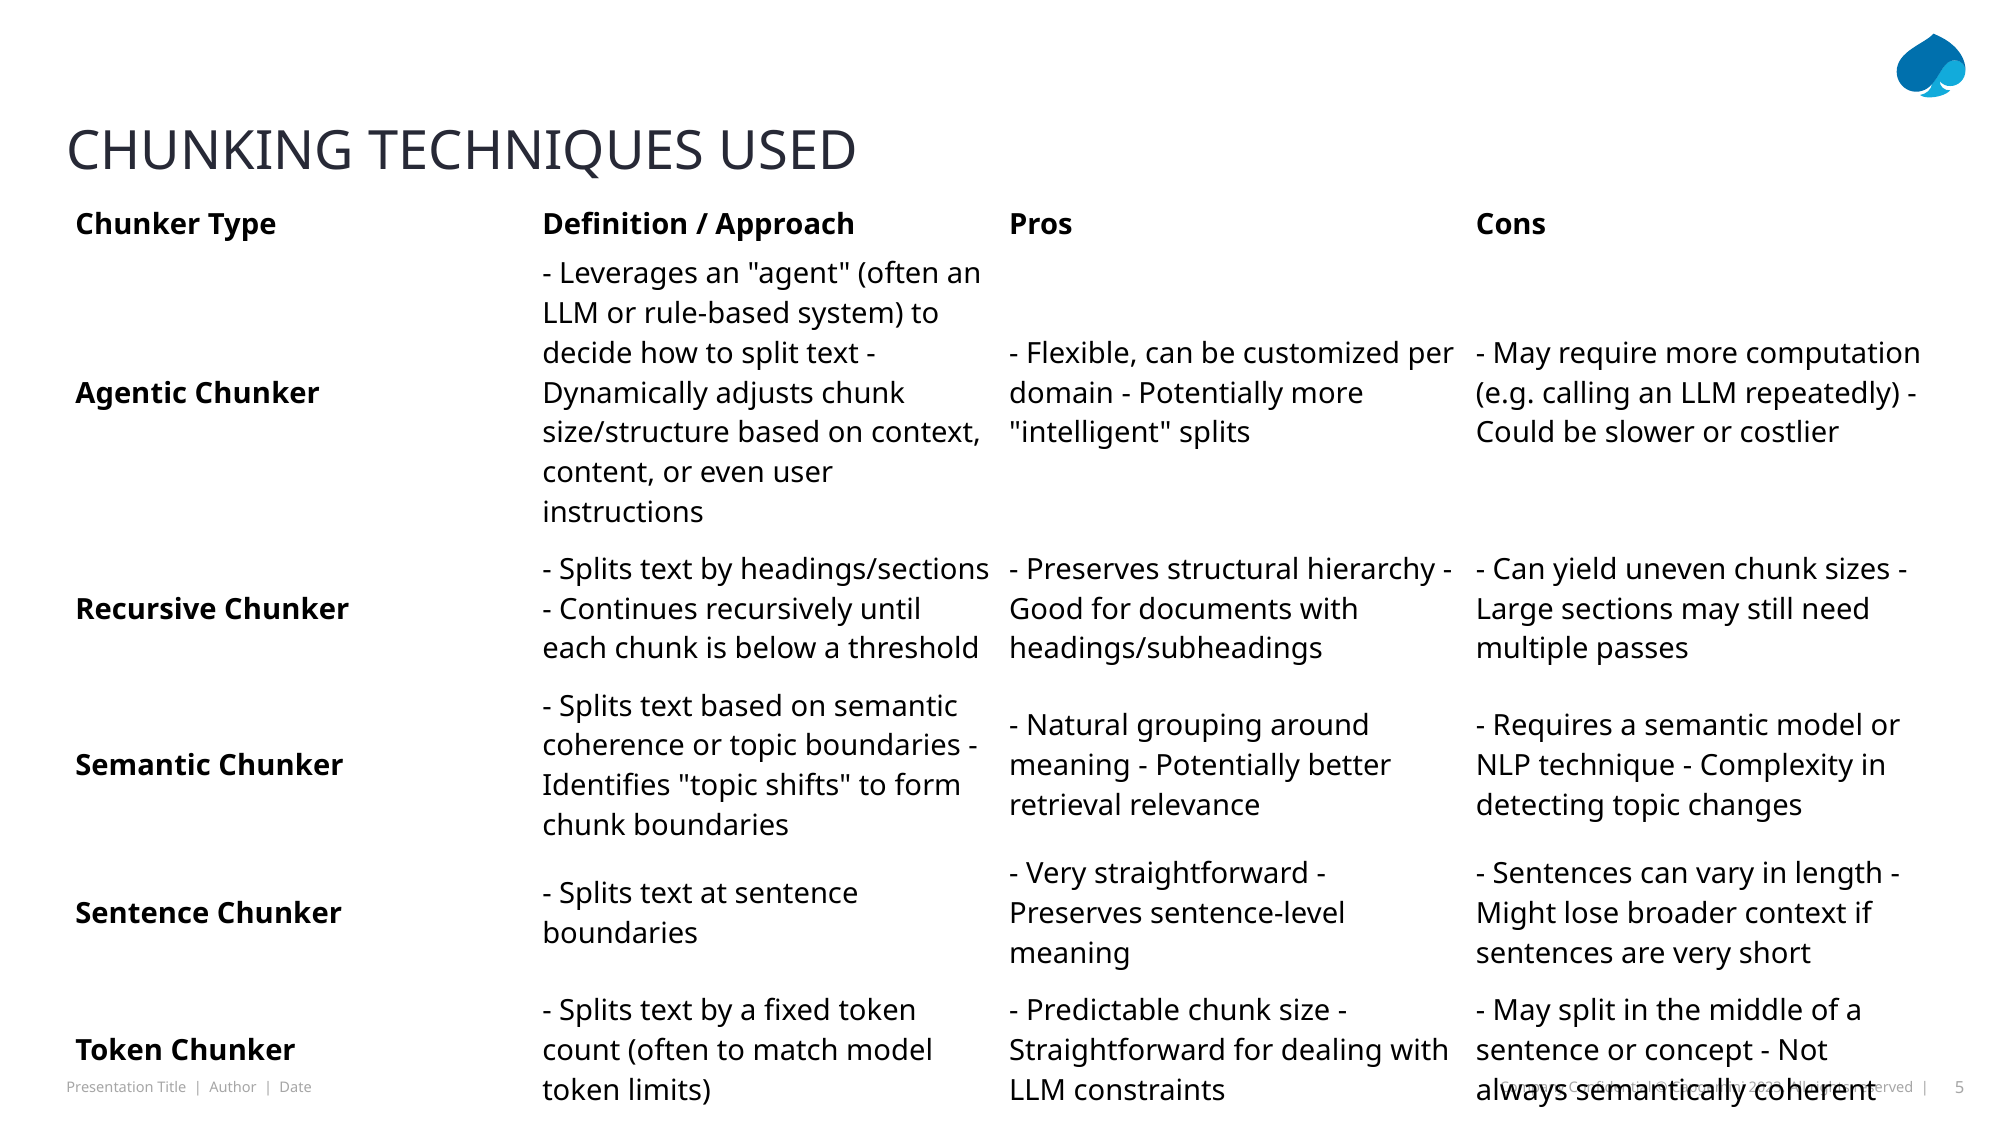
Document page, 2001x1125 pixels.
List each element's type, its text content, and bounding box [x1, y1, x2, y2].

table_cell - Flexible, can be customized per domain - Potentially more "intelligent" splits [1000, 248, 1467, 535]
table_cell Semantic Chunker [66, 680, 533, 848]
table_cell Recursive Chunker [66, 535, 533, 680]
table_cell - Preserves structural hierarchy - Good for documents with headings/subheadings [1000, 535, 1467, 680]
table_cell - Requires a semantic model or NLP technique - Complexity in detecting topic changes [1467, 680, 1934, 848]
table_cell - Can yield uneven chunk sizes - Large sections may still need multiple passes [1467, 535, 1934, 680]
table_cell - May require more computation (e.g. calling an LLM repeatedly) - Could be slower or costlier [1467, 248, 1934, 535]
table_header Cons [1467, 199, 1934, 248]
table_header Pros [1000, 199, 1467, 248]
table_cell Agentic Chunker [66, 248, 533, 535]
table_cell - Splits text based on semantic coherence or topic boundaries - Identifies "topic shifts" to form chunk boundaries [533, 680, 1000, 848]
table_cell - Sentences can vary in length - Might lose broader context if sentences are very short [1467, 848, 1934, 976]
table_cell - Very straightforward - Preserves sentence-level meaning [1000, 848, 1467, 976]
table_cell Sentence Chunker [66, 848, 533, 976]
table_cell - Splits text at sentence boundaries [533, 848, 1000, 976]
table_cell Token Chunker [66, 976, 533, 1121]
table_cell - Predictable chunk size - Straightforward for dealing with LLM constraints [1000, 976, 1467, 1121]
table_header Chunker Type [66, 199, 533, 248]
table_header Definition / Approach [533, 199, 1000, 248]
table_cell - May split in the middle of a sentence or concept - Not always semantically coherent [1467, 976, 1934, 1121]
table_cell - Natural grouping around meaning - Potentially better retrieval relevance [1000, 680, 1467, 848]
title Chunking techniques used [66, 63, 1863, 182]
table_cell - Splits text by headings/sections - Continues recursively until each chunk is below a threshold [533, 535, 1000, 680]
table_cell - Leverages an "agent" (often an LLM or rule-based system) to decide how to split text - Dynamically adjusts chunk size/structure based on context, content, or even user instructions [533, 248, 1000, 535]
table_cell - Splits text by a fixed token count (often to match model token limits) [533, 976, 1000, 1121]
